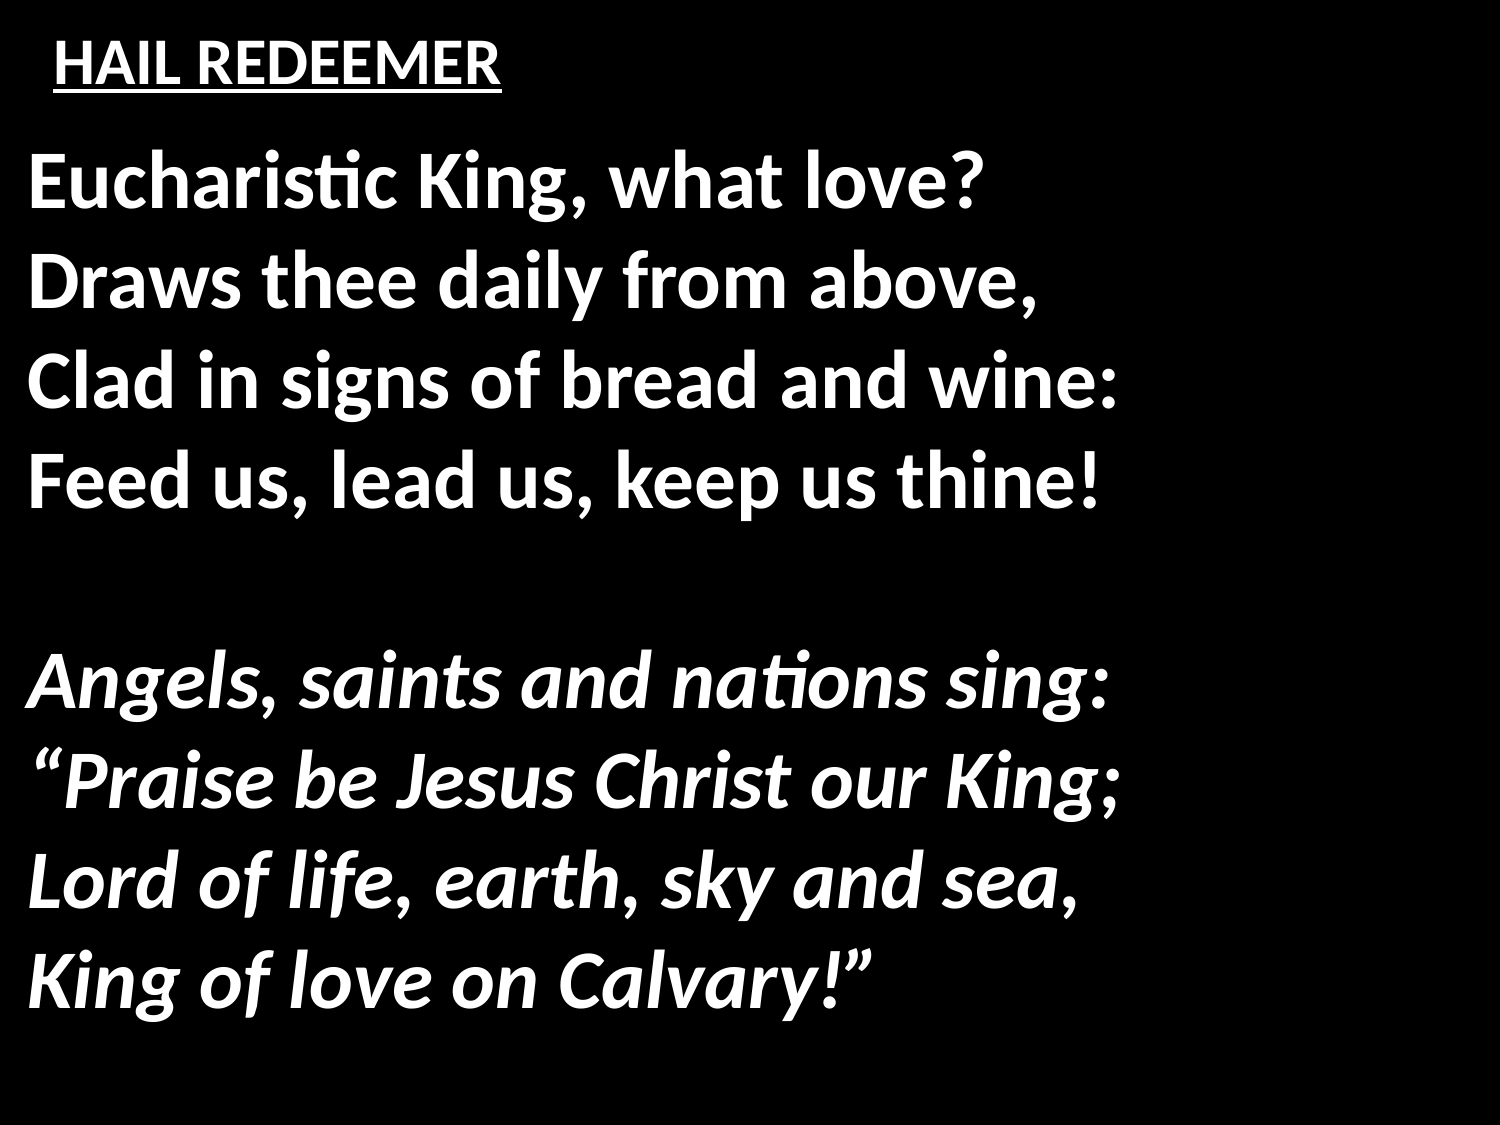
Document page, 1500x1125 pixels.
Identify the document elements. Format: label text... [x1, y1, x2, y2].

title HAIL REDEEMER [10, 0, 1490, 117]
list Eucharistic King, what love? Draws thee daily from above, Clad in signs of bread and wine: Feed us, lead us, keep us thine! Angels, saints and nations sing: “Praise be Jesus Christ our King; Lord of life, earth, sky and sea, King of love on Calvary!” [8, 125, 1489, 1116]
